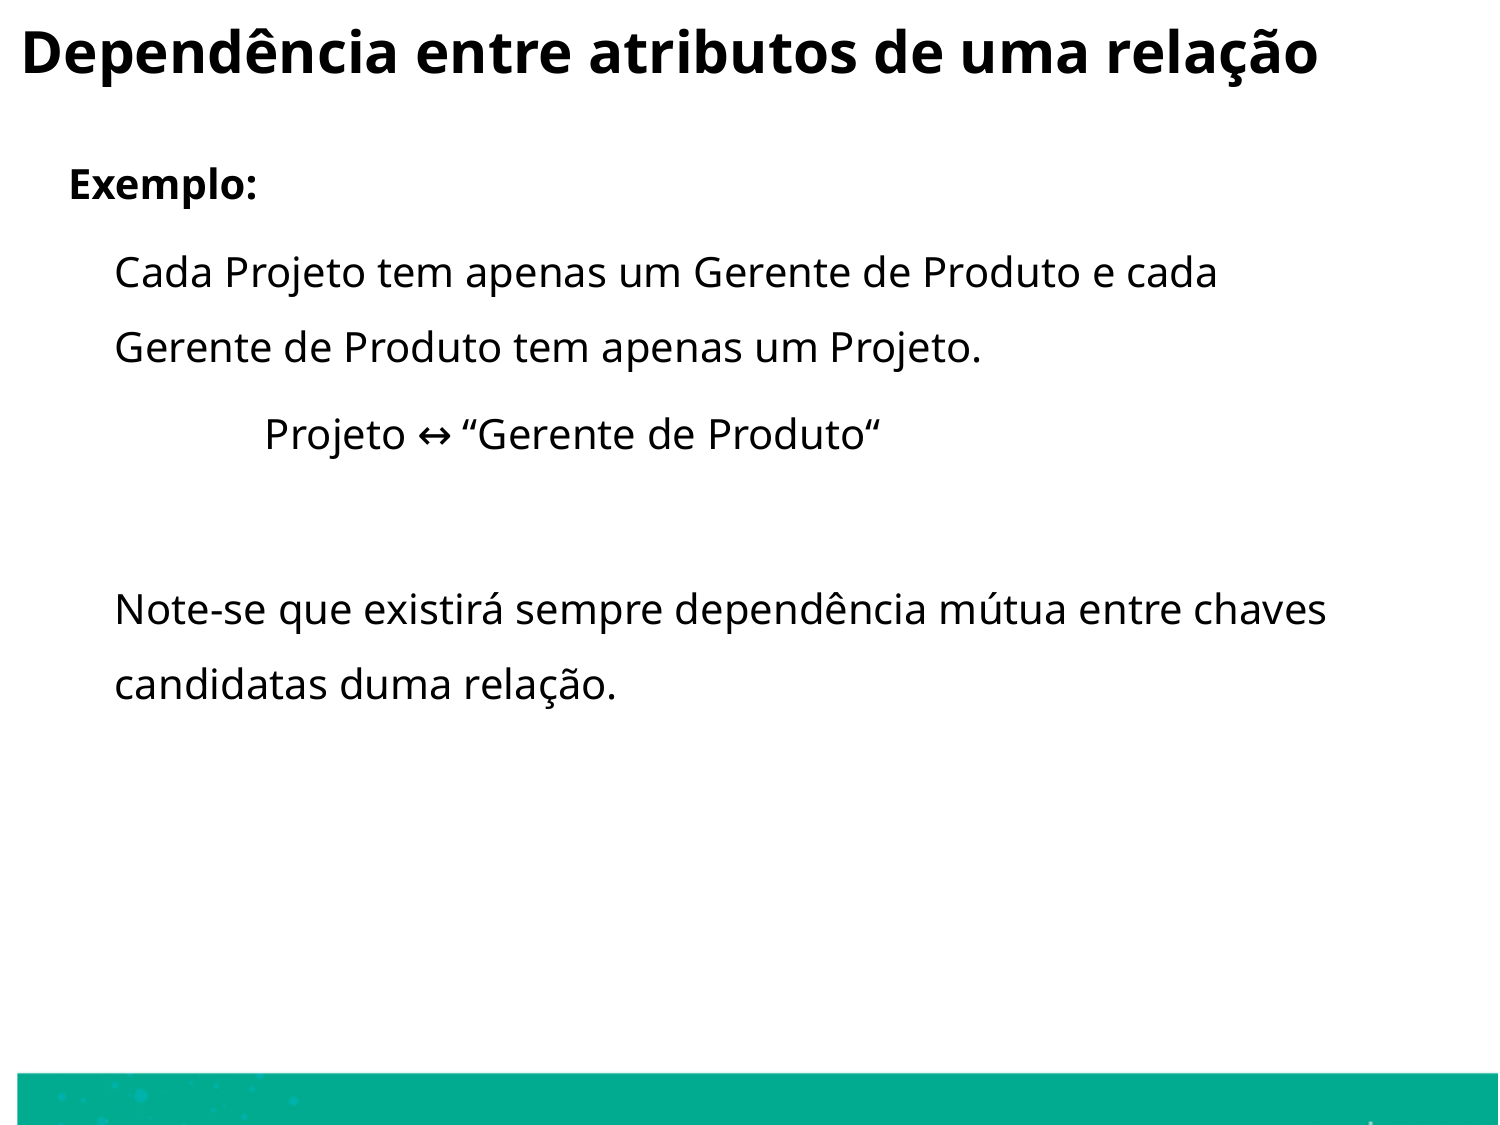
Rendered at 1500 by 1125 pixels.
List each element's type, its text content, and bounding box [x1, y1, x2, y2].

title Dependência entre atributos de uma relação [5, 15, 1356, 95]
list Exemplo: Cada Projeto tem apenas um Gerente de Produto e cada Gerente de Produto tem apenas um Projeto. Projeto ↔ “Gerente de Produto“ Note-se que existirá sempre dependência mútua entre chaves candidatas duma relação. [53, 125, 1404, 1083]
picture [2, 0, 1498, 1125]
